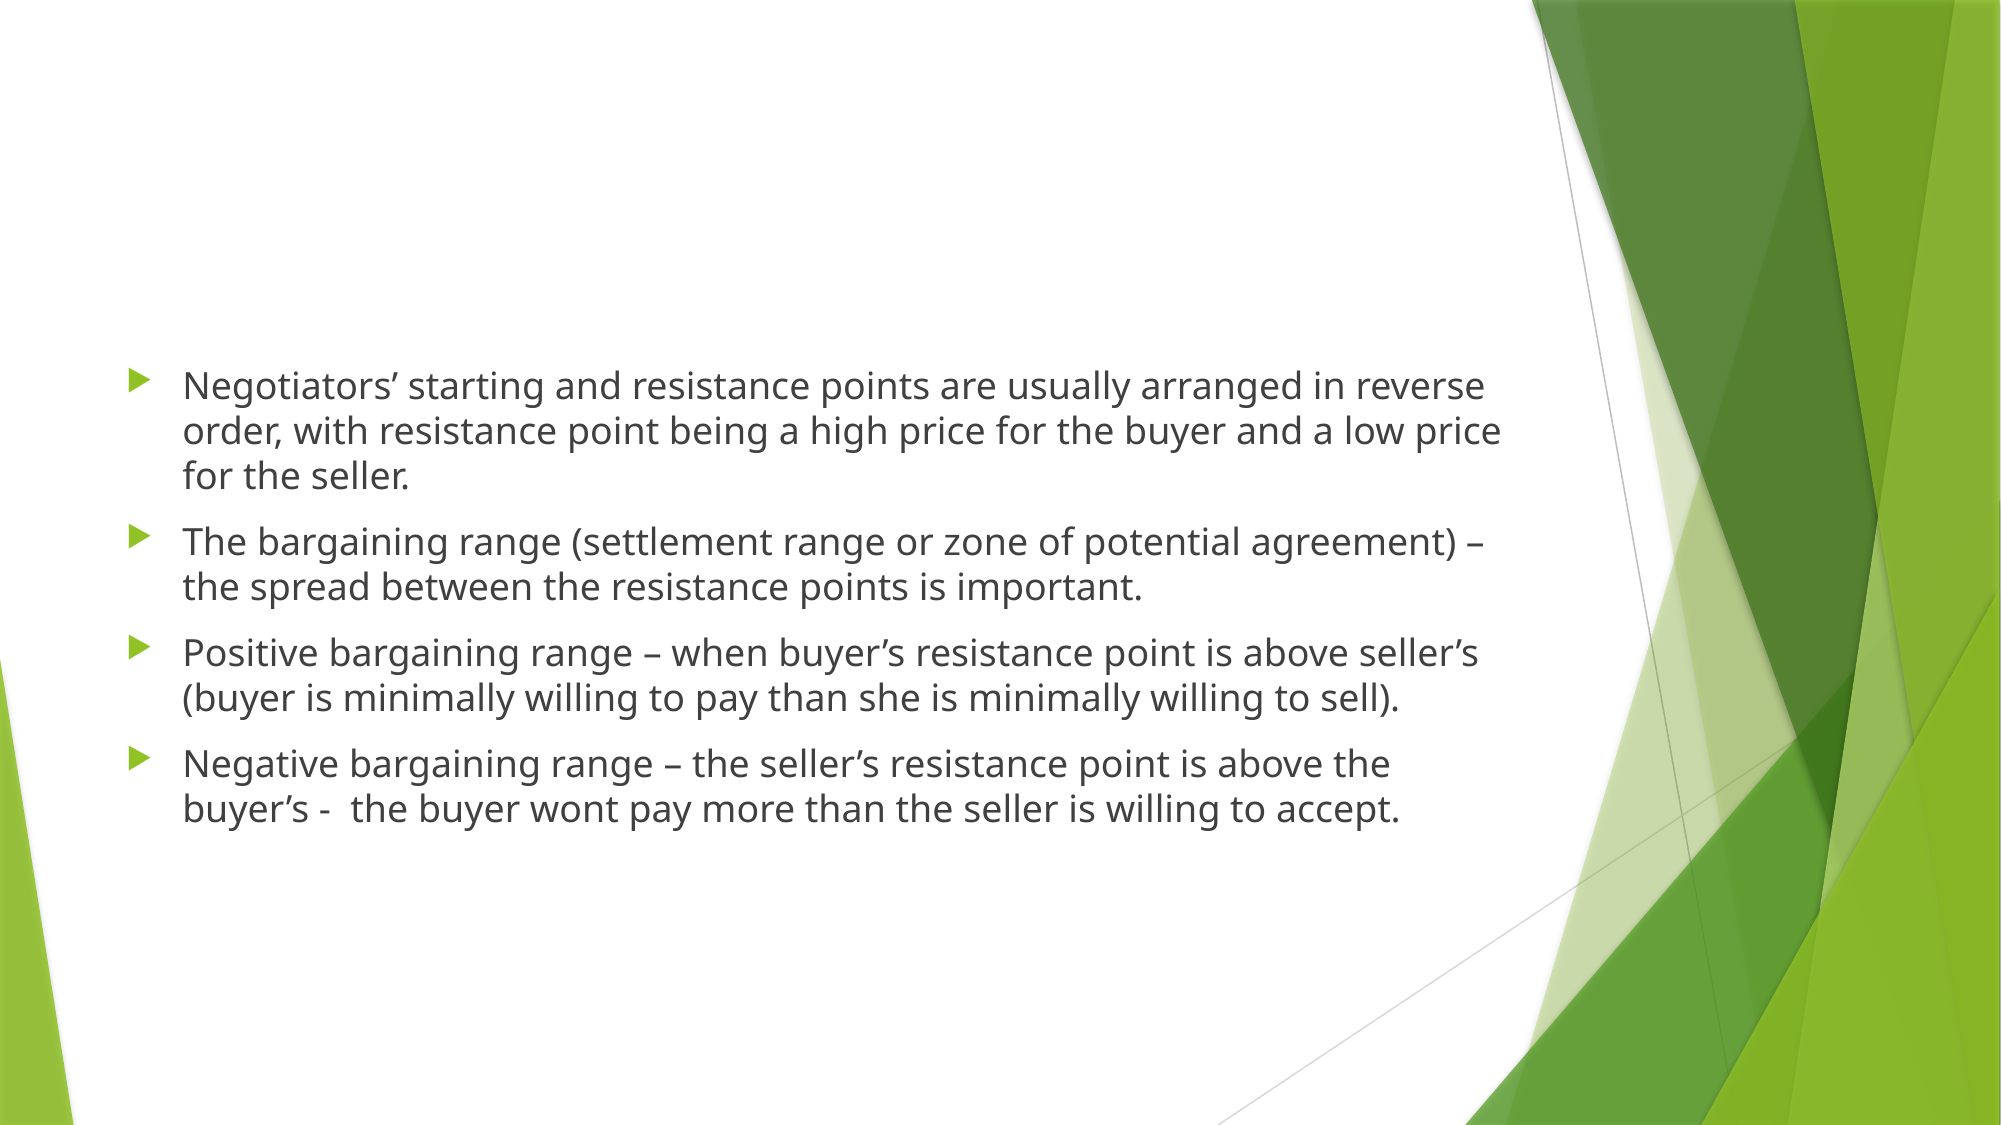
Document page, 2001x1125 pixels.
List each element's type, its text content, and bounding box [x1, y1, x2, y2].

list Negotiators’ starting and resistance points are usually arranged in reverse order, with resistance point being a high price for the buyer and a low price for the seller. The bargaining range (settlement range or zone of potential agreement) – the spread between the resistance points is important. Positive bargaining range – when buyer’s resistance point is above seller’s (buyer is minimally willing to pay than she is minimally willing to sell). Negative bargaining range – the seller’s resistance point is above the buyer’s - the buyer wont pay more than the seller is willing to accept. [111, 354, 1522, 992]
